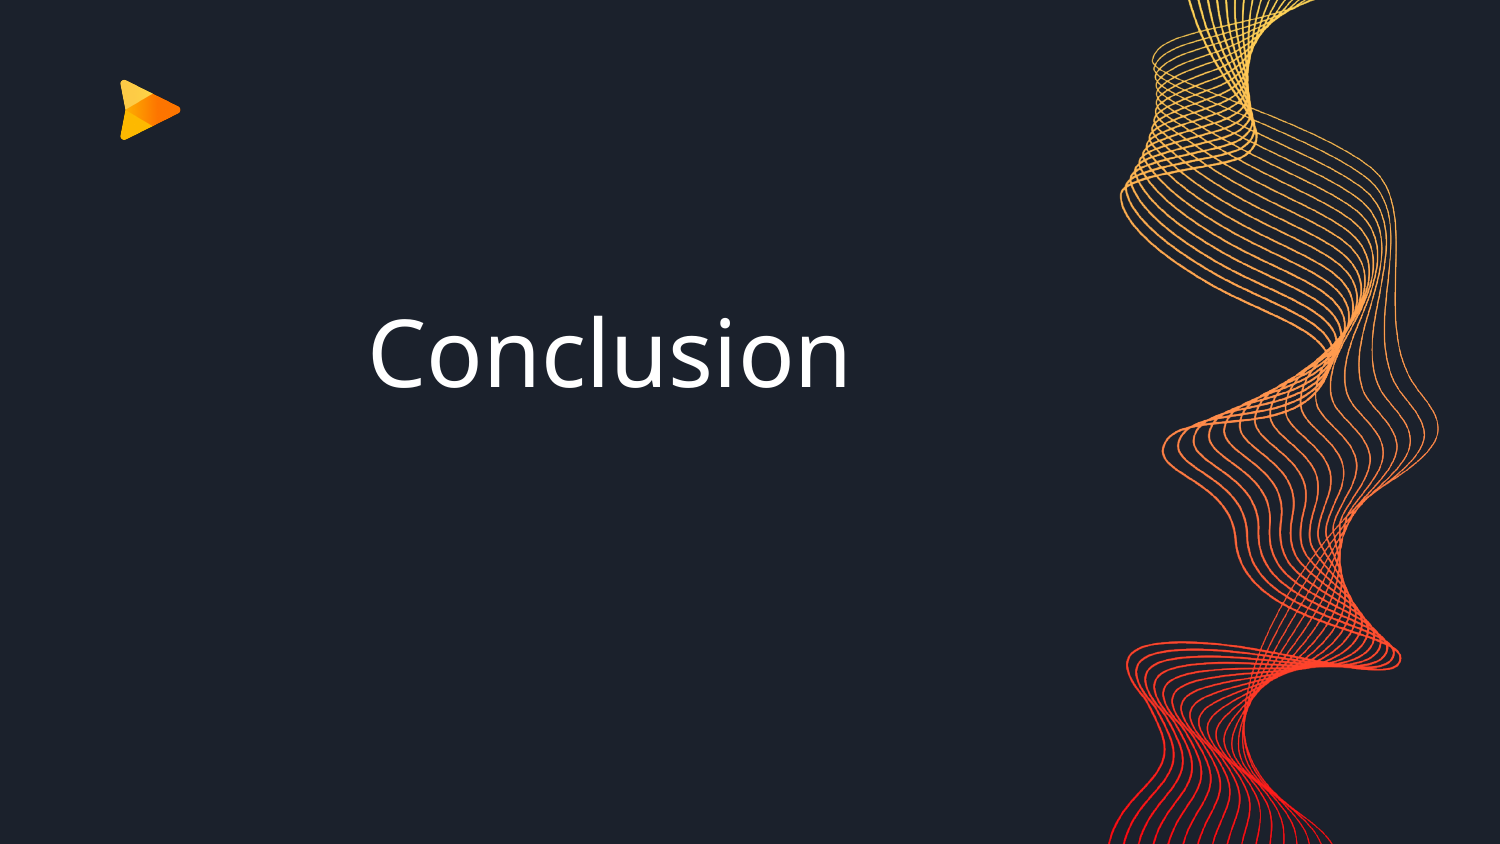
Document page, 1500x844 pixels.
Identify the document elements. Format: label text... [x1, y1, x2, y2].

picture [1056, 0, 1483, 844]
title Conclusion [352, 281, 991, 418]
picture [119, 78, 181, 140]
